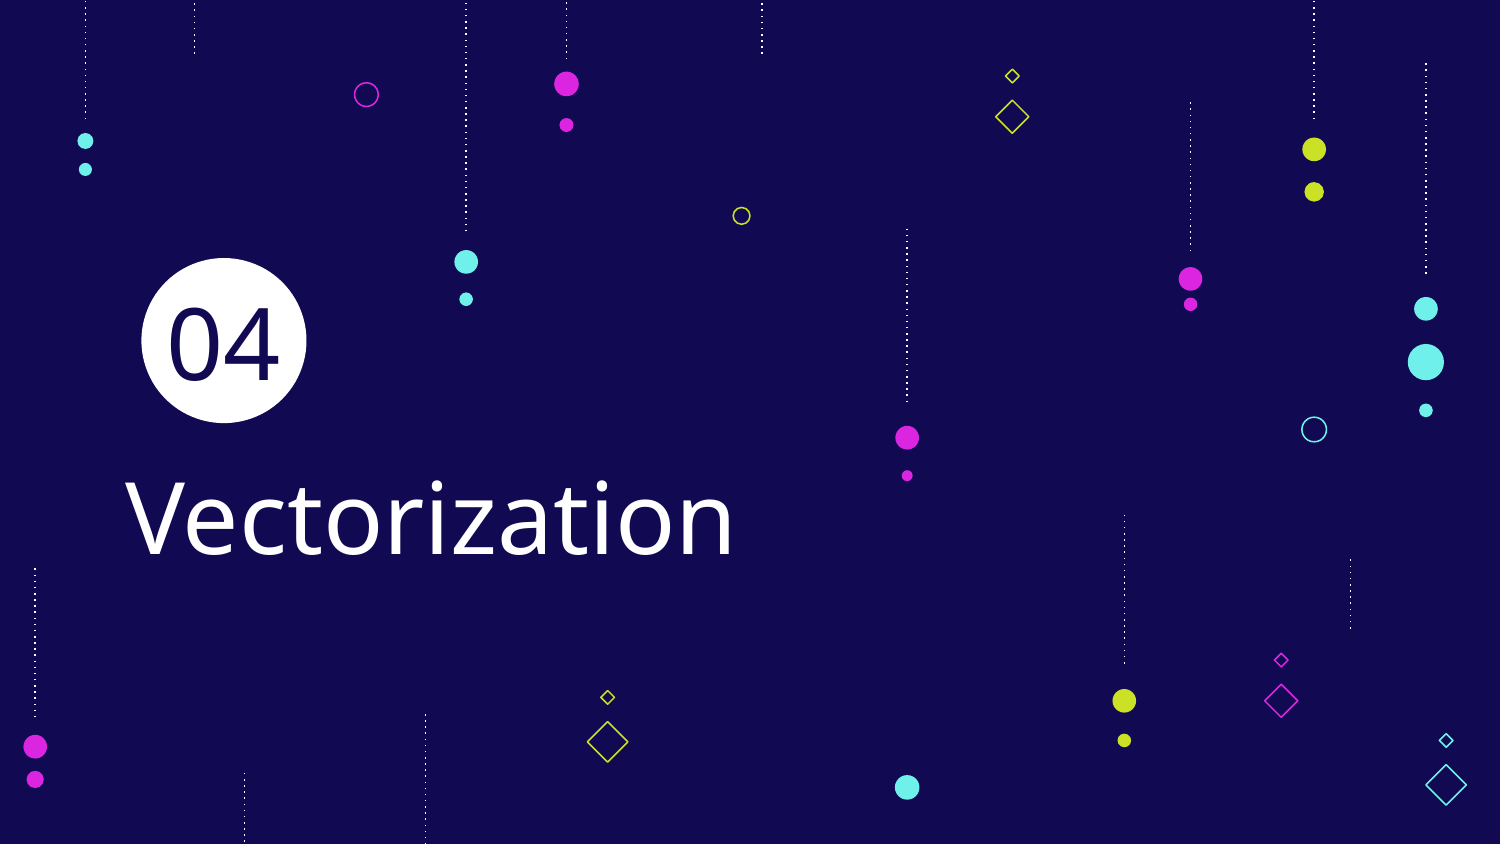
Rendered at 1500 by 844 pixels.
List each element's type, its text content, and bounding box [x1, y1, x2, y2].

text_box [895, 425, 920, 450]
text_box [995, 100, 1029, 134]
text_box [600, 690, 615, 705]
text_box [1178, 267, 1203, 291]
text_box [901, 470, 913, 482]
text_box [1112, 688, 1137, 713]
text_box [1183, 297, 1198, 312]
text_box [459, 292, 473, 307]
text_box [1274, 653, 1289, 667]
text_box [1117, 733, 1132, 748]
text_box [1264, 684, 1298, 718]
title 04 [136, 281, 311, 400]
text_box [166, 258, 282, 281]
text_box [454, 250, 479, 274]
text_box [1302, 137, 1327, 162]
text_box [1304, 182, 1324, 202]
text_box [166, 400, 282, 424]
text_box [559, 117, 574, 133]
text_box [1301, 417, 1327, 442]
text_box [733, 207, 751, 225]
title Vectorization [110, 448, 957, 590]
